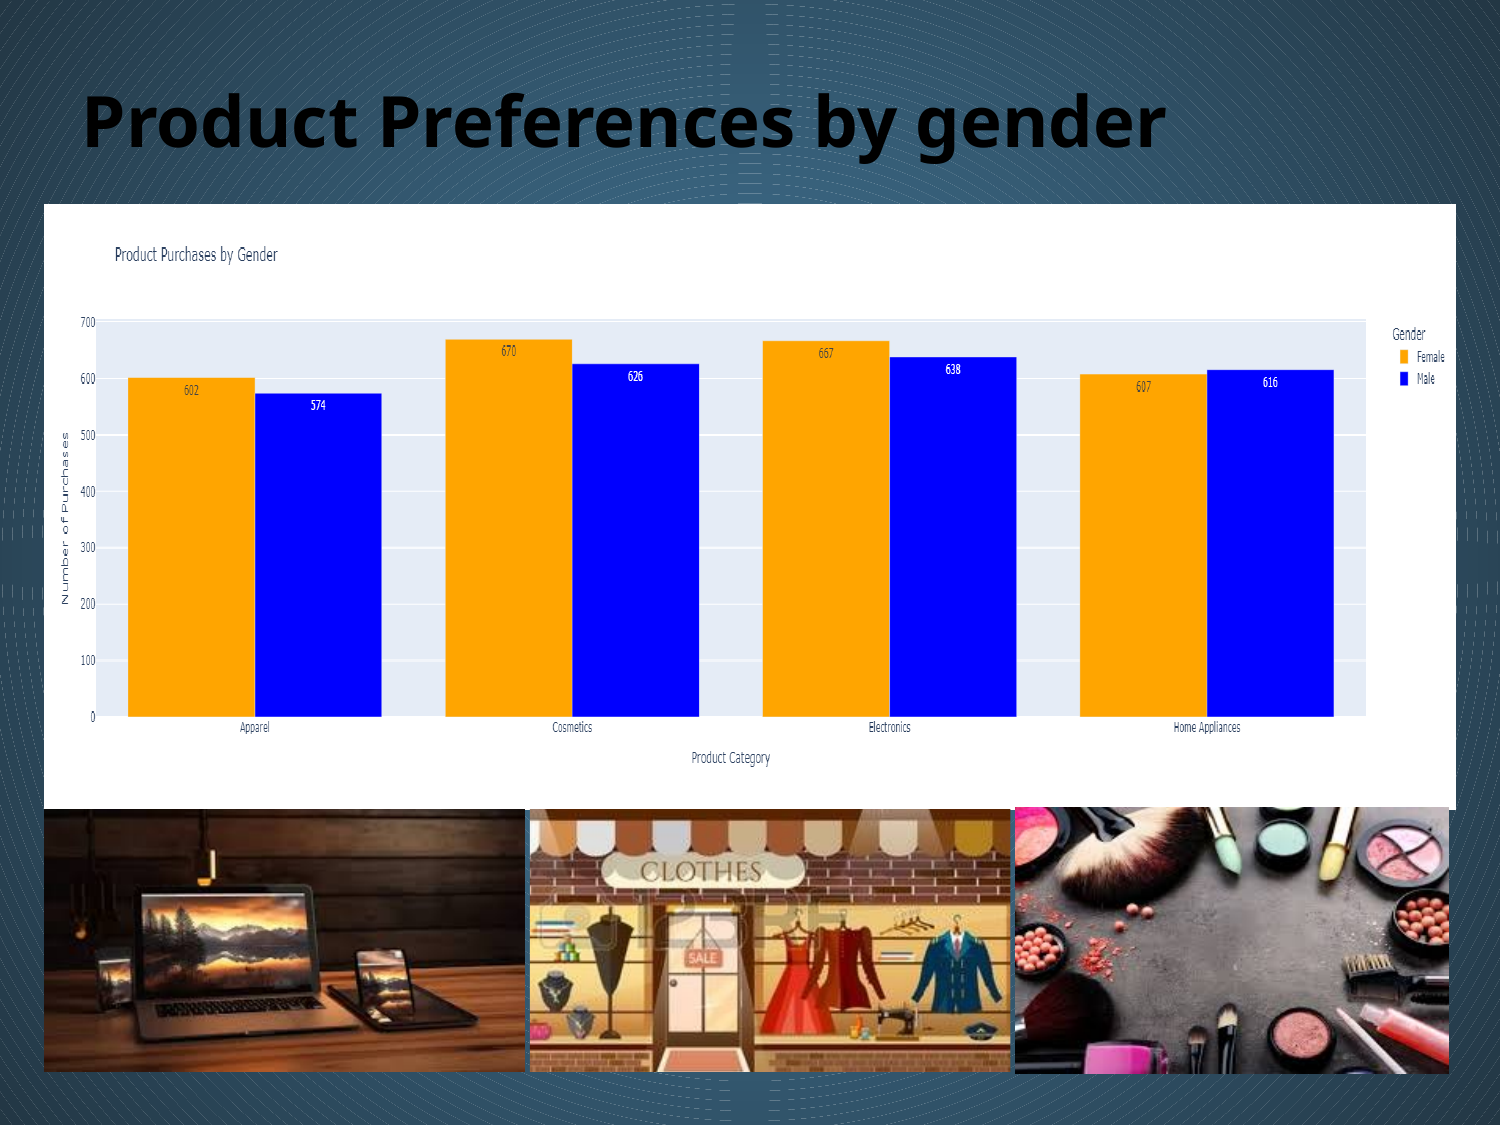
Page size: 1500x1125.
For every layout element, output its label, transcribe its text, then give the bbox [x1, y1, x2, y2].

text_box Product Preferences by gender [66, 61, 1343, 202]
picture [43, 203, 1457, 1074]
